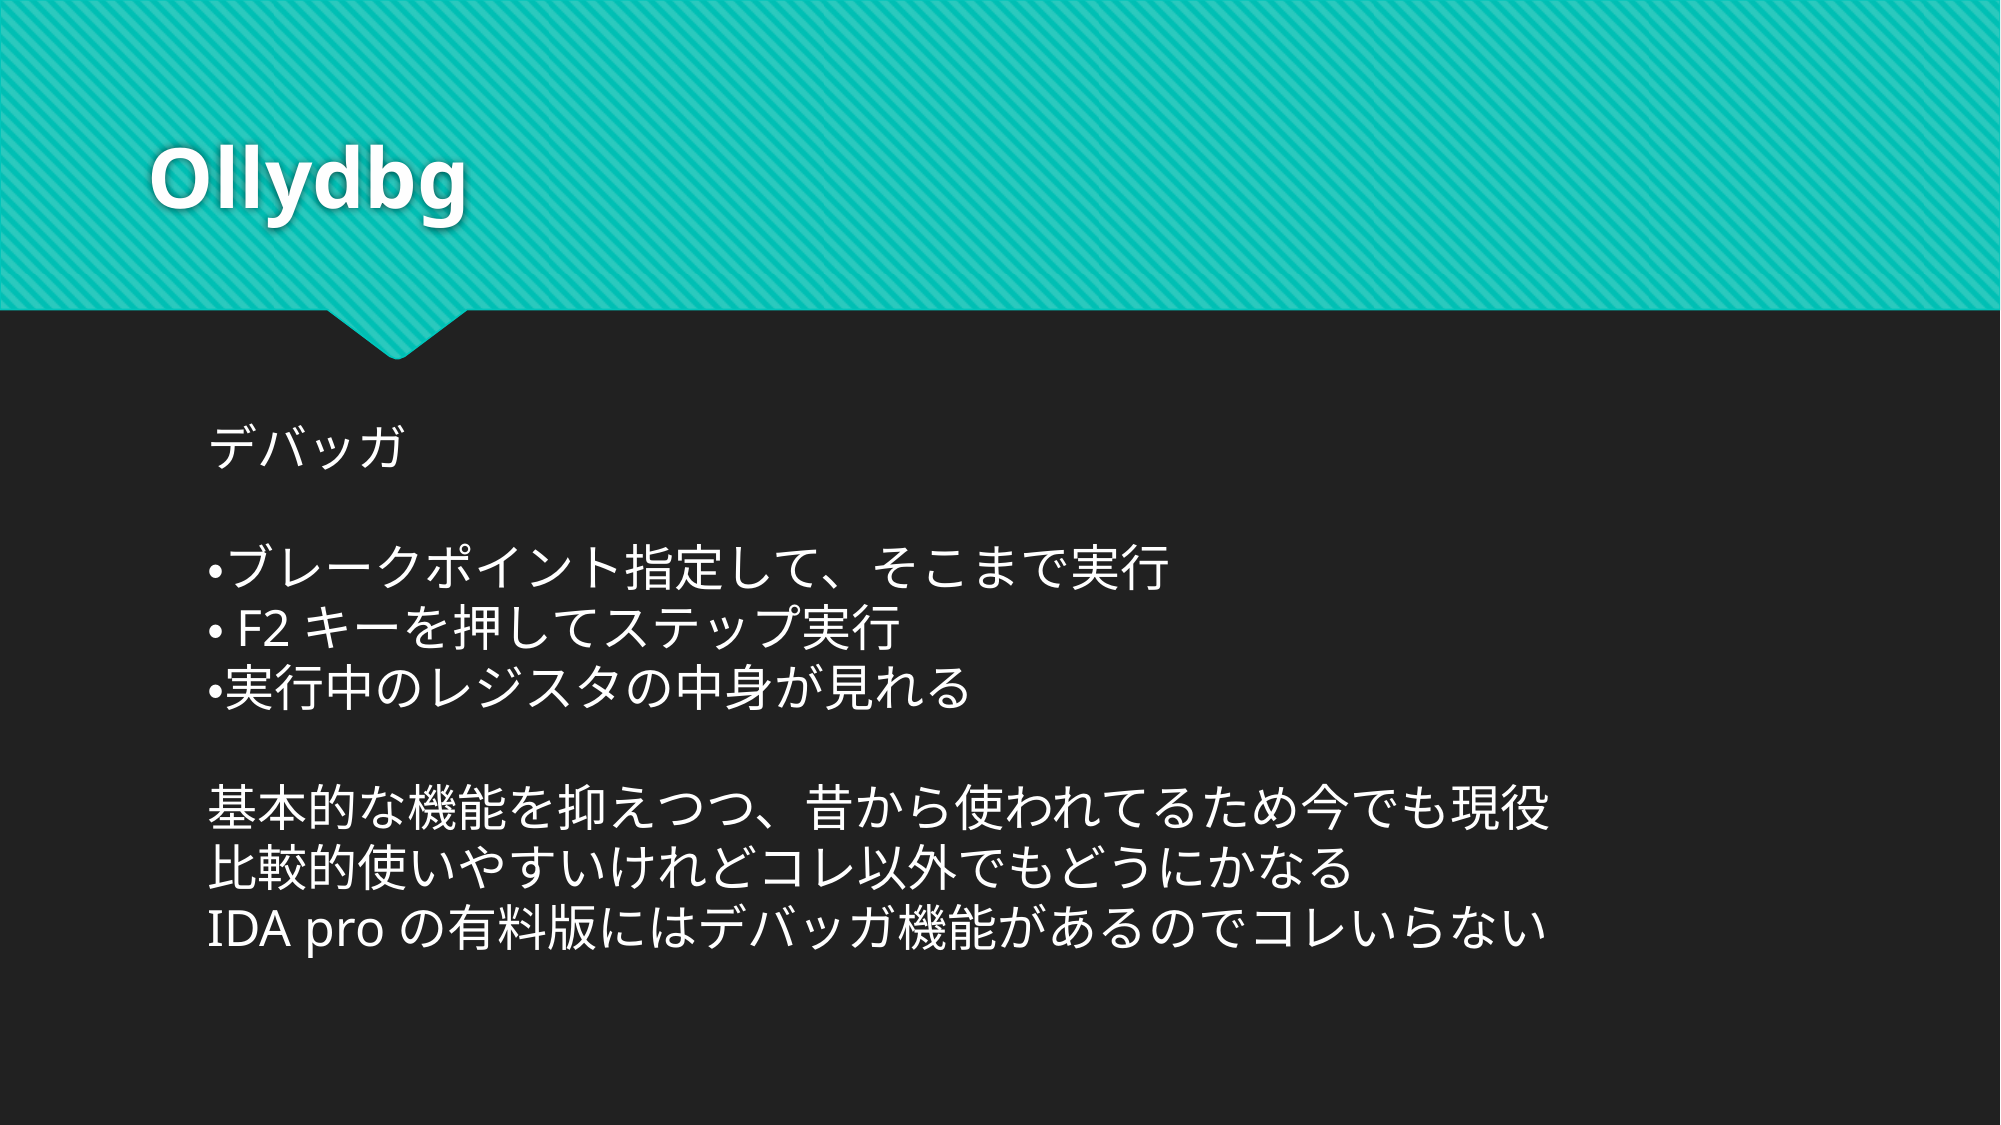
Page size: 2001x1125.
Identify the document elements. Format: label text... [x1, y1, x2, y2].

text_box デバッガ ・ブレークポイント指定して、そこまで実行 ・F2キーを押してステップ実行 ・実行中のレジスタの中身が見れる 基本的な機能を抑えつつ、昔から使われてるため今でも現役 比較的使いやすいけれどコレ以外でもどうにかなる IDA proの有料版にはデバッガ機能があるのでコレいらない [192, 409, 1565, 964]
title Ollydbg [132, 73, 1868, 233]
